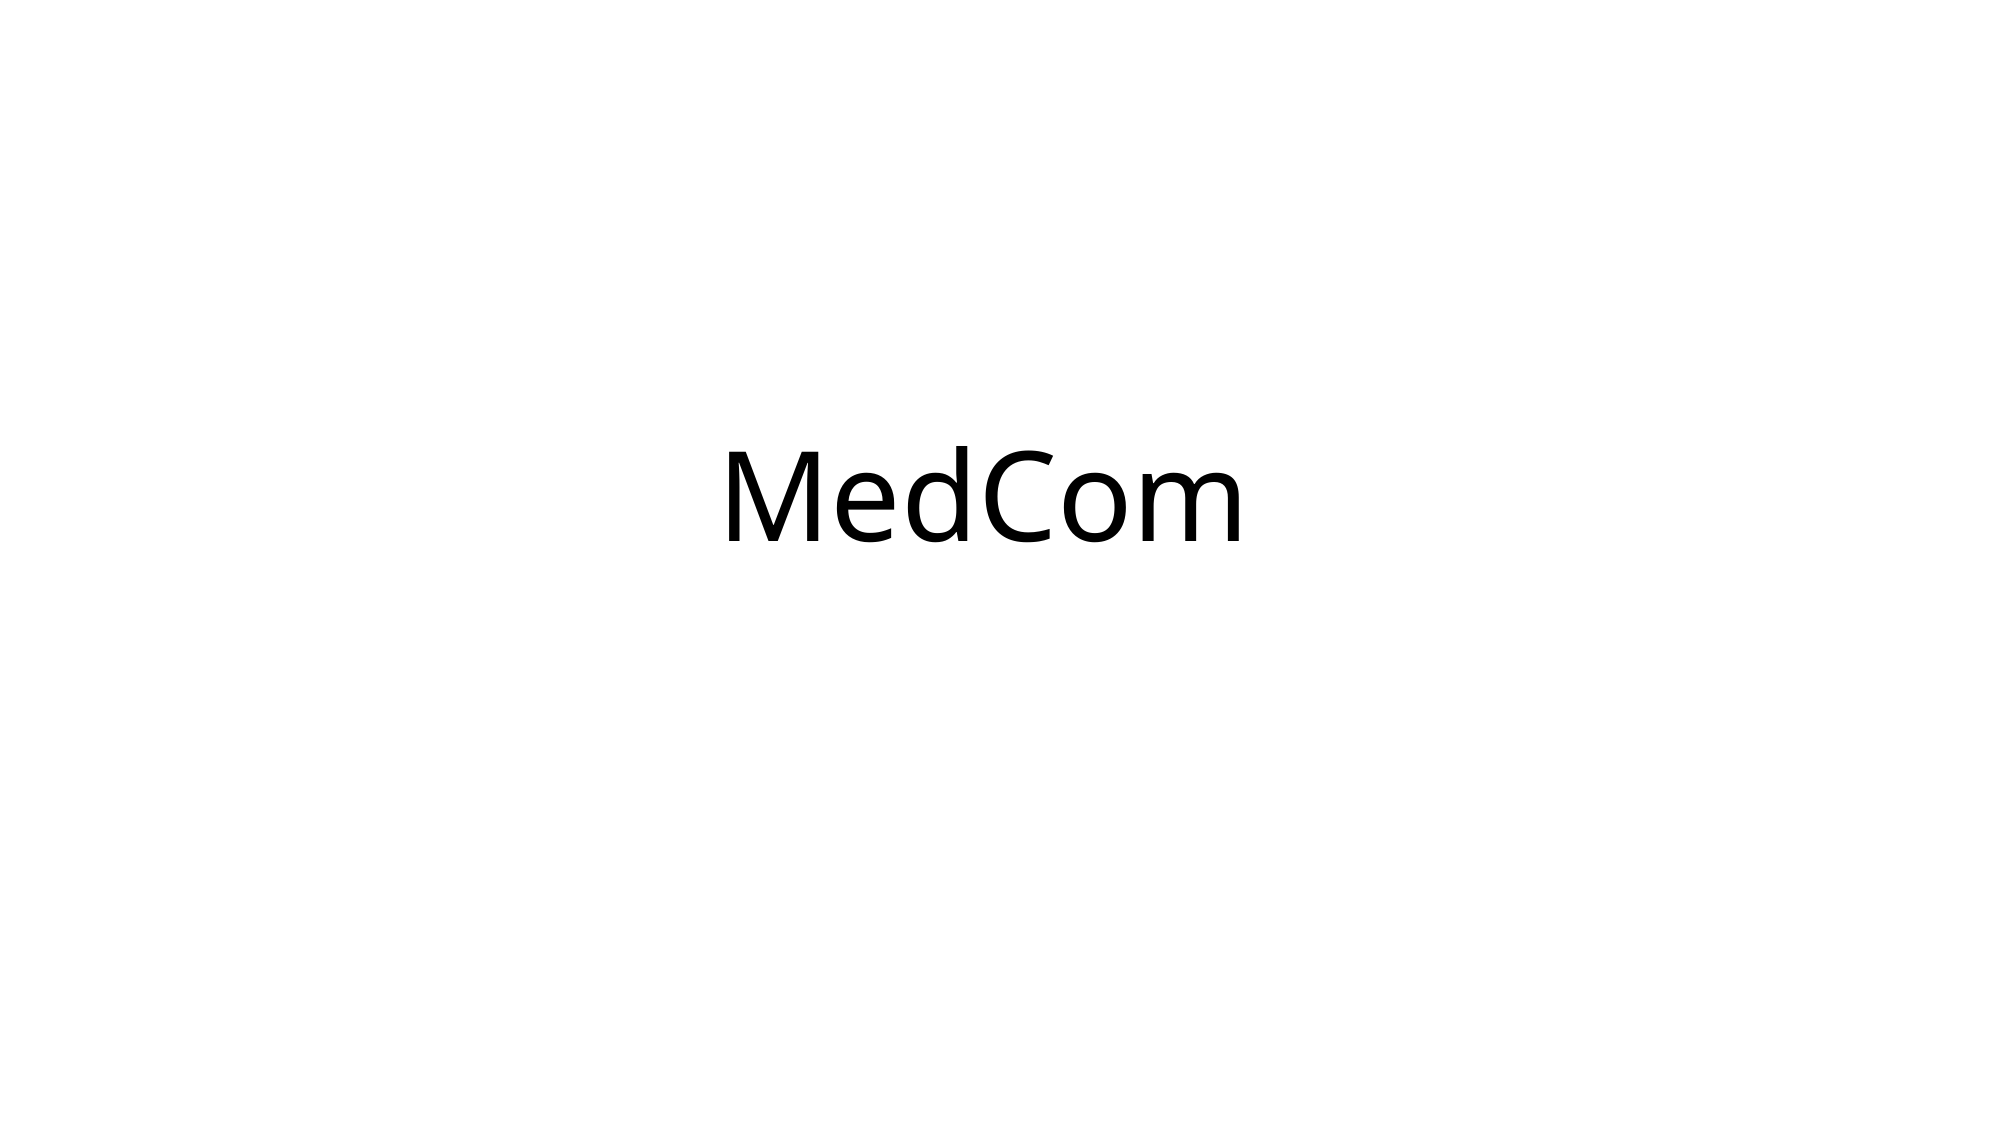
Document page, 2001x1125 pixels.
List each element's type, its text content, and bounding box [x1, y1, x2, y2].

title MedCom [249, 184, 1750, 576]
